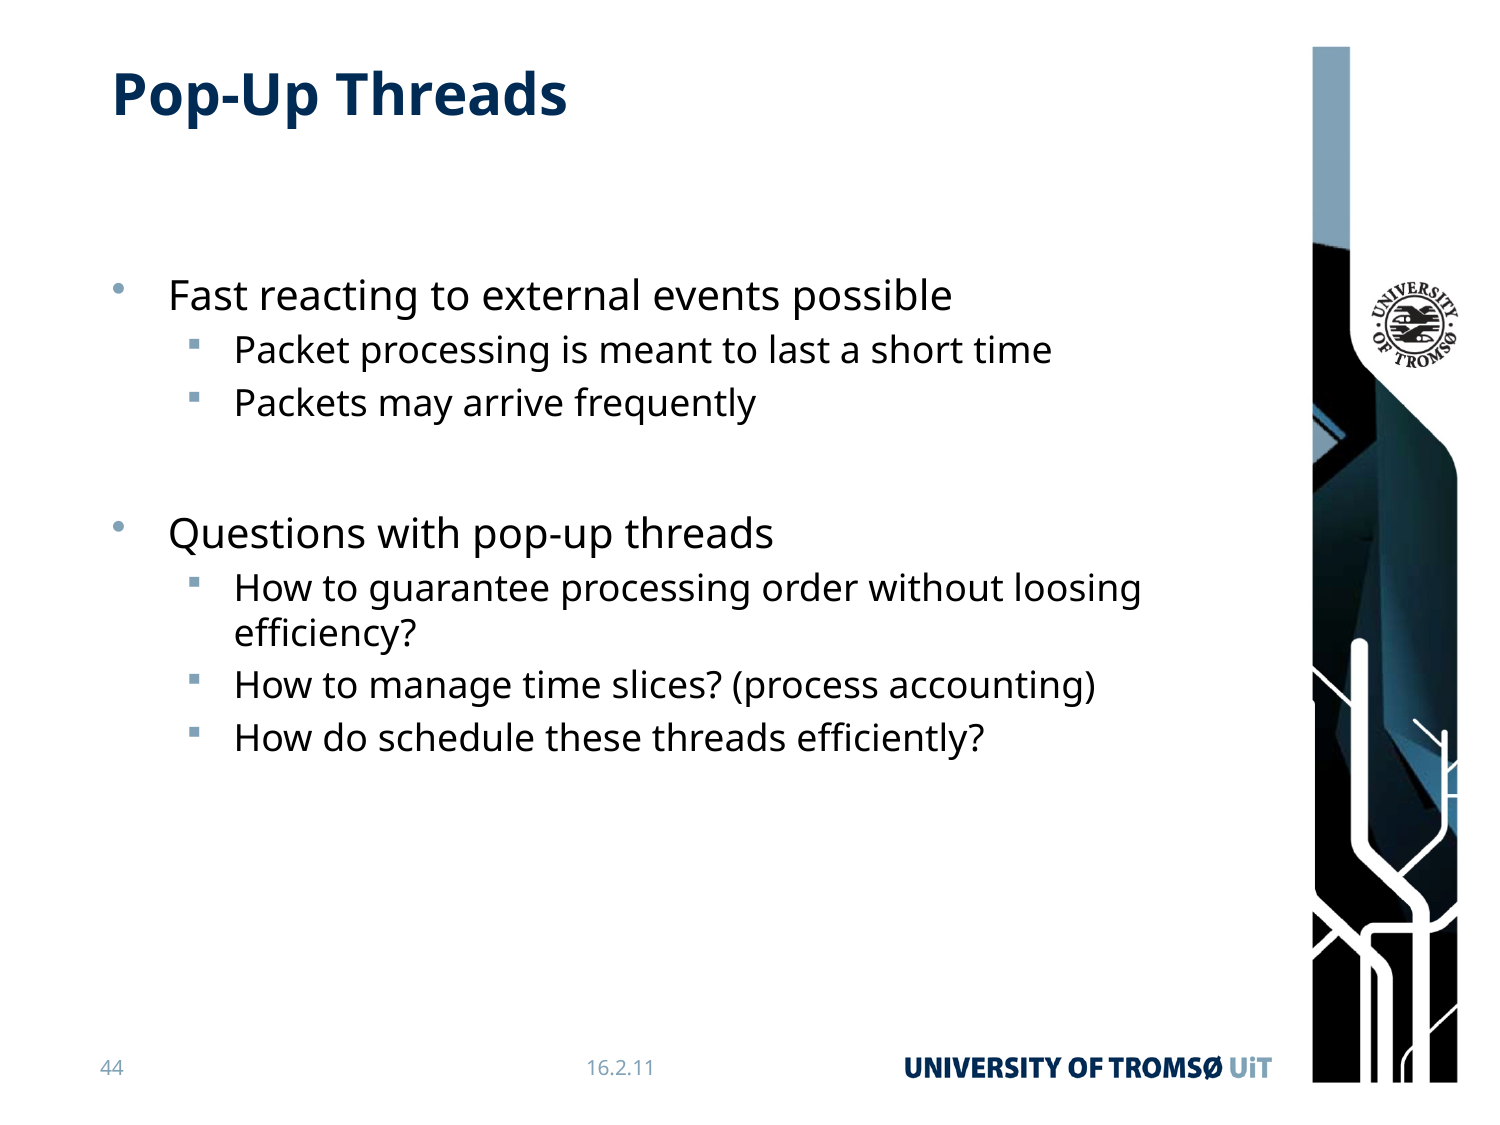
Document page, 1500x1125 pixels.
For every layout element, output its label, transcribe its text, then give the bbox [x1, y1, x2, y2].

picture [902, 1054, 1275, 1080]
slide_number 44 [100, 1054, 255, 1099]
picture [1306, 46, 1500, 1125]
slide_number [478, 1054, 764, 1099]
list Fast reacting to external events possible Packet processing is meant to last a short time Packets may arrive frequently Questions with pop-up threads How to guarantee processing order without loosing efficiency? How to manage time slices? (process accounting) How do schedule these threads efficiently? [96, 260, 1270, 852]
title Pop-Up Threads [96, 50, 1270, 238]
